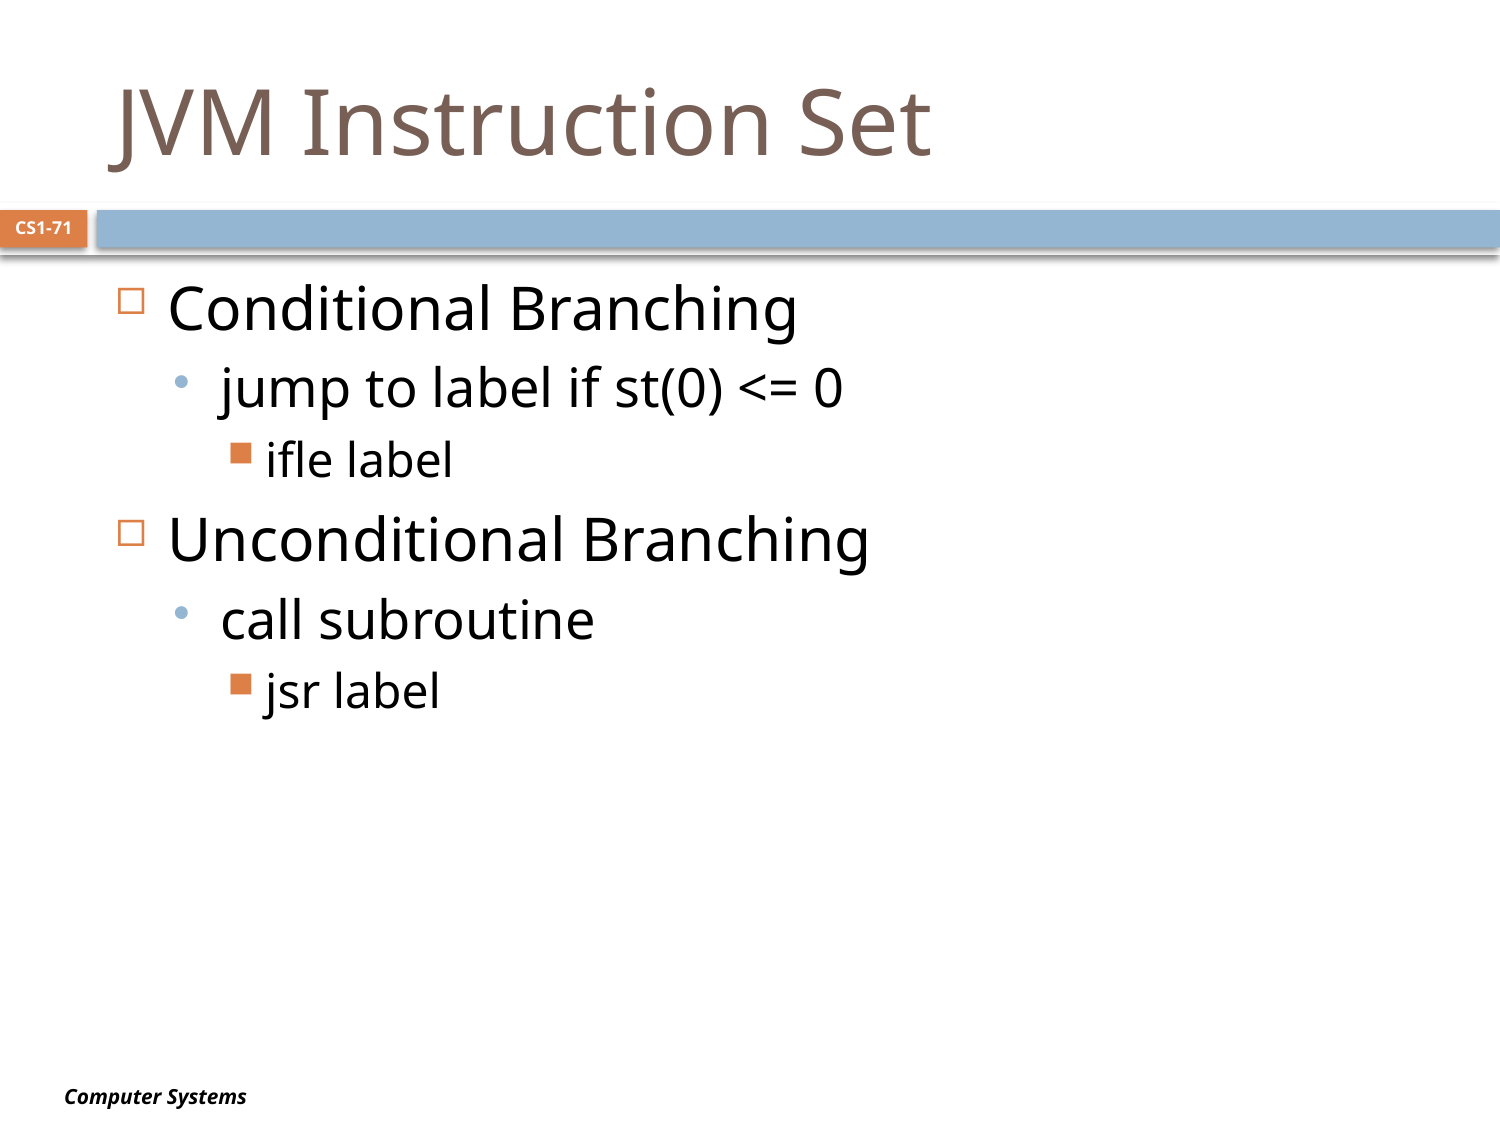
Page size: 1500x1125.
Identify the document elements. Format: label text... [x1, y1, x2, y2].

slide_number CS1-71 [0, 208, 88, 249]
list Conditional Branching jump to label if st(0) <= 0 ifle label Unconditional Branching call subroutine jsr label [100, 262, 1438, 1005]
title JVM Instruction Set [100, 37, 1438, 200]
